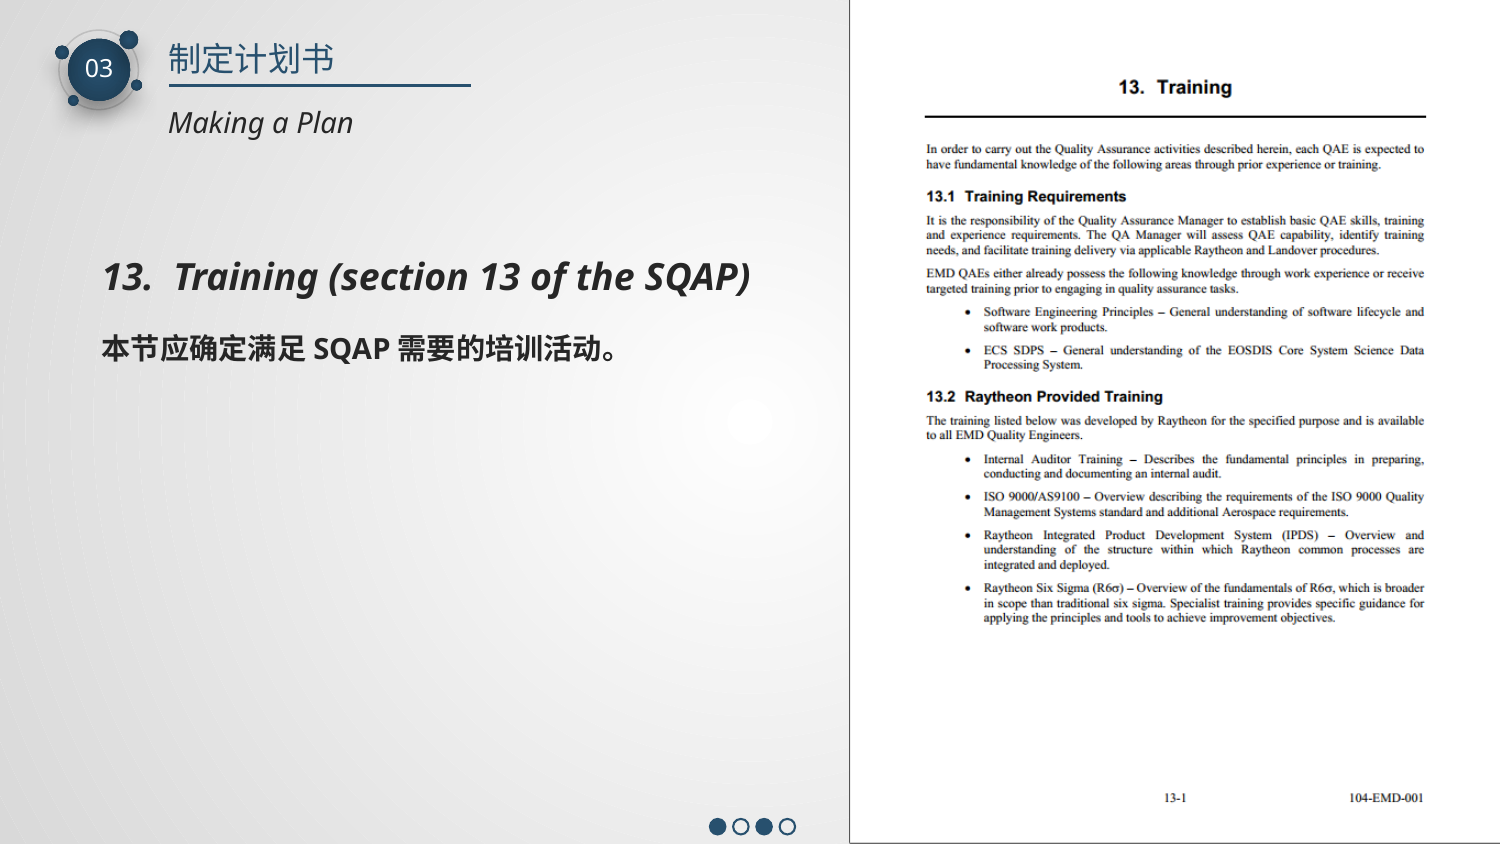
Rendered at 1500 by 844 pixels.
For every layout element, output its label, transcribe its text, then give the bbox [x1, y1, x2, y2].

text_box 本节应确定满足SQAP需要的培训活动。 [86, 305, 799, 373]
text_box 13. Training (section 13 of the SQAP) [86, 222, 799, 305]
text_box 制定计划书 [153, 30, 350, 79]
text_box 03 [70, 45, 129, 91]
text_box Making a Plan [153, 79, 825, 147]
picture [849, 0, 1500, 844]
